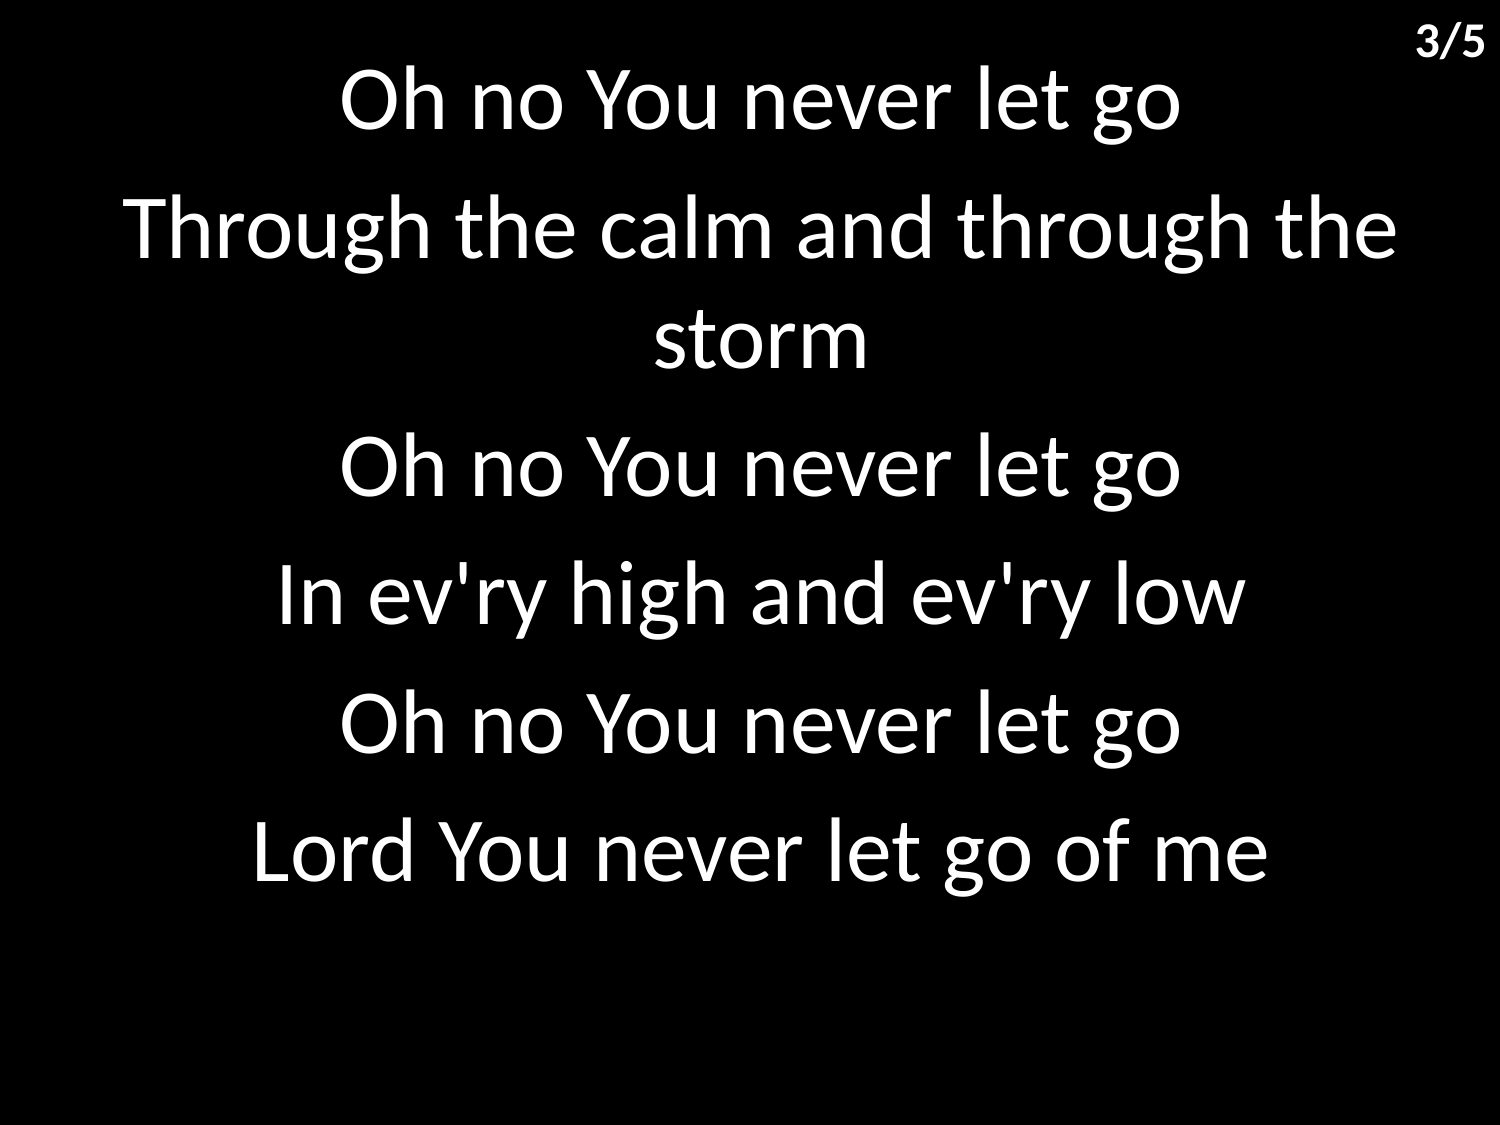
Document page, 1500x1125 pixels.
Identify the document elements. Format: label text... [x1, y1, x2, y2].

text_box 3/5 [1399, 0, 1500, 75]
subtitle Oh no You never let go Through the calm and through the storm Oh no You never let go In ev'ry high and ev'ry low Oh no You never let go Lord You never let go of me [53, 30, 1471, 1094]
